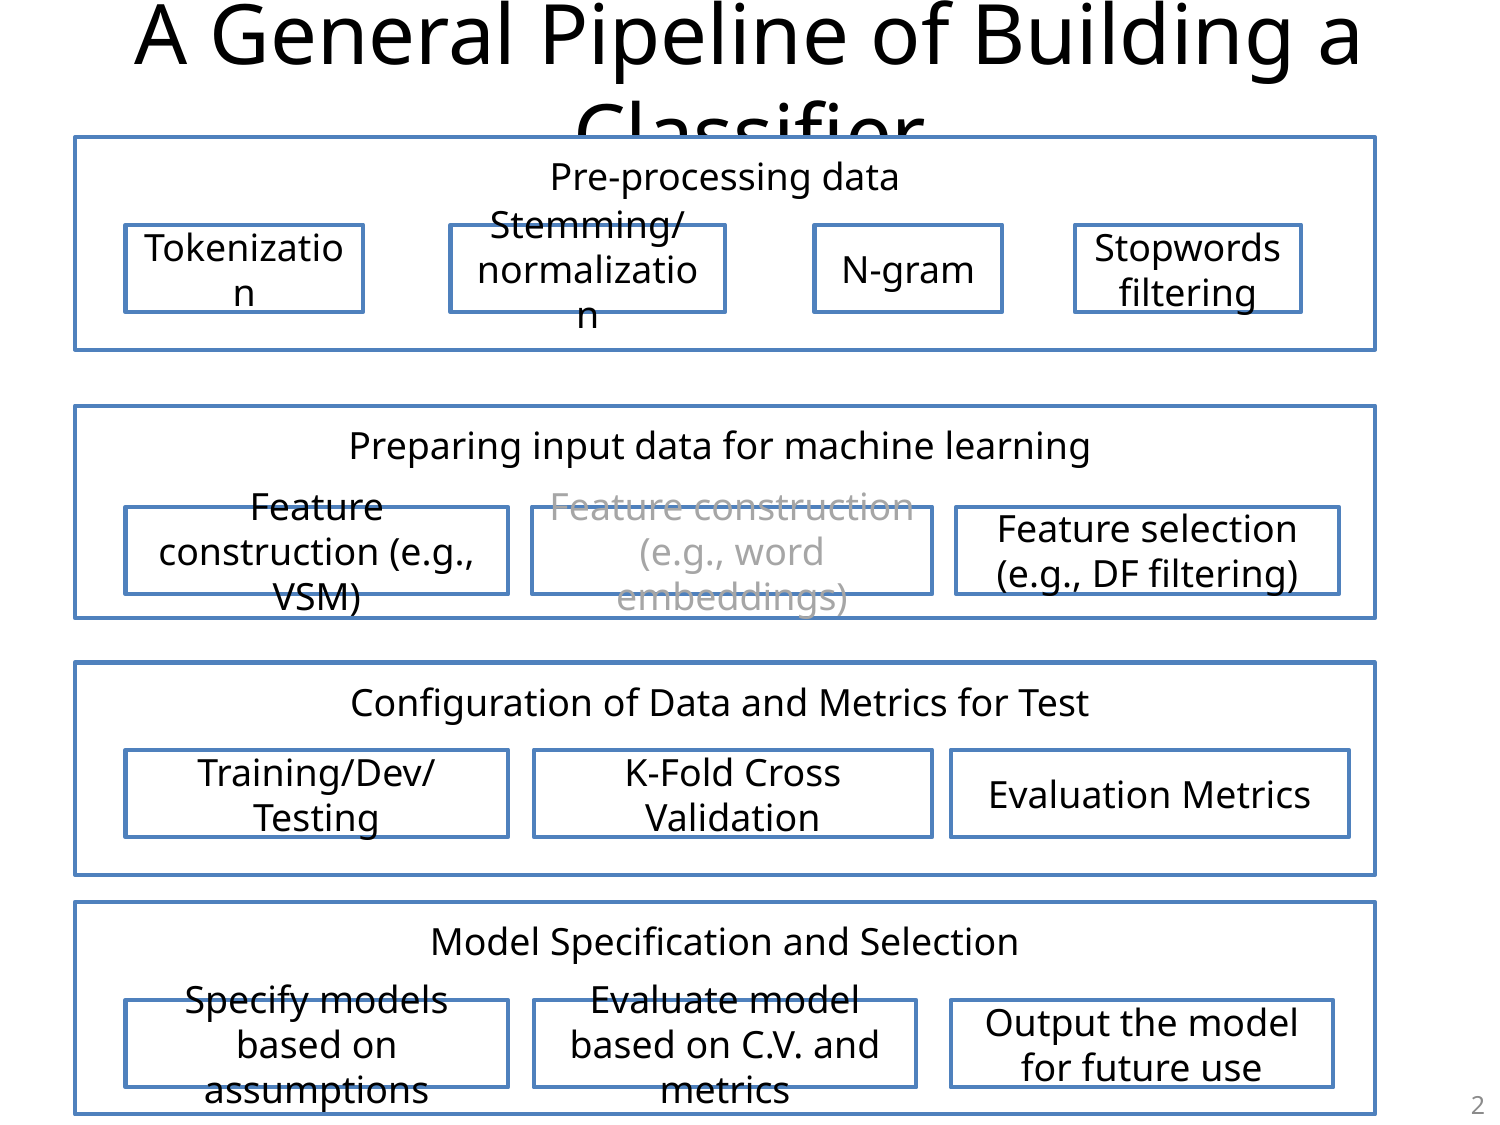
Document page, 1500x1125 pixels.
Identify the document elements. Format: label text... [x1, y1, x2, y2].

text_box Stopwords filtering [1073, 223, 1303, 314]
text_box Training/Dev/Testing [123, 748, 510, 839]
text_box Output the model for future use [949, 998, 1335, 1089]
title A General Pipeline of Building a Classifier [0, 0, 1500, 163]
text_box Evaluation Metrics [949, 748, 1351, 839]
text_box Feature construction (e.g., word embeddings) [530, 505, 934, 596]
text_box Preparing input data for machine learning [73, 404, 1377, 620]
text_box Feature selection (e.g., DF filtering) [954, 505, 1341, 596]
text_box Specify models based on assumptions [123, 998, 510, 1089]
slide_number 2 [1149, 1087, 1500, 1125]
text_box K-Fold Cross Validation [532, 748, 934, 839]
text_box Pre-processing data [73, 135, 1377, 352]
text_box Configuration of Data and Metrics for Test [73, 660, 1377, 877]
text_box Feature construction (e.g., VSM) [123, 505, 510, 596]
text_box Evaluate model based on C.V. and metrics [532, 998, 918, 1089]
text_box Stemming/ normalization [448, 223, 727, 314]
text_box Model Specification and Selection [73, 900, 1377, 1116]
text_box N-gram [812, 223, 1004, 314]
text_box Tokenization [123, 223, 365, 314]
